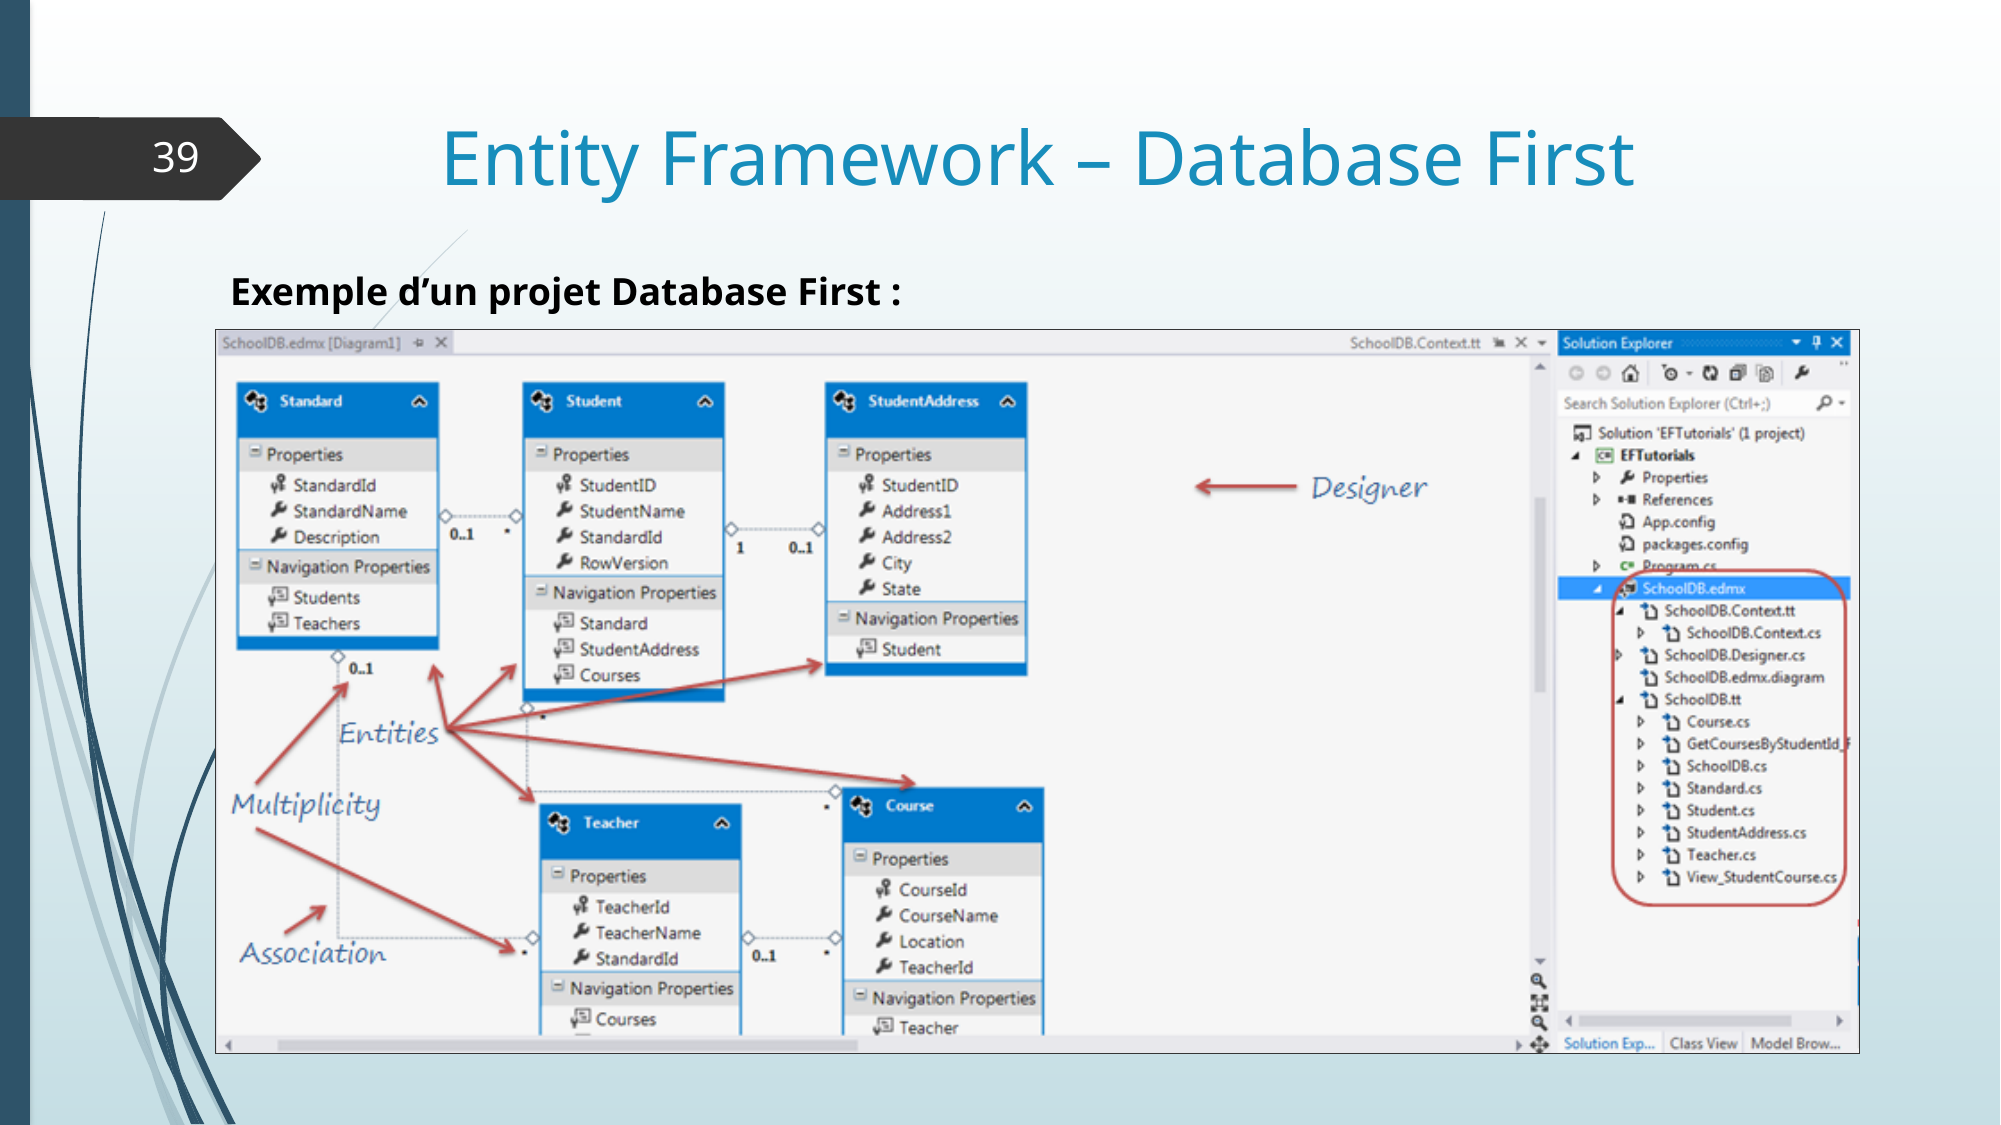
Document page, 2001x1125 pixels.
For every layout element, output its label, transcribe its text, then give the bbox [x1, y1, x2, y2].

slide_number 39 [87, 129, 216, 190]
picture [214, 329, 1860, 1054]
title Entity Framework – Database First [425, 102, 1888, 313]
text_box Exemple d’un projet Database First : [215, 260, 1064, 321]
